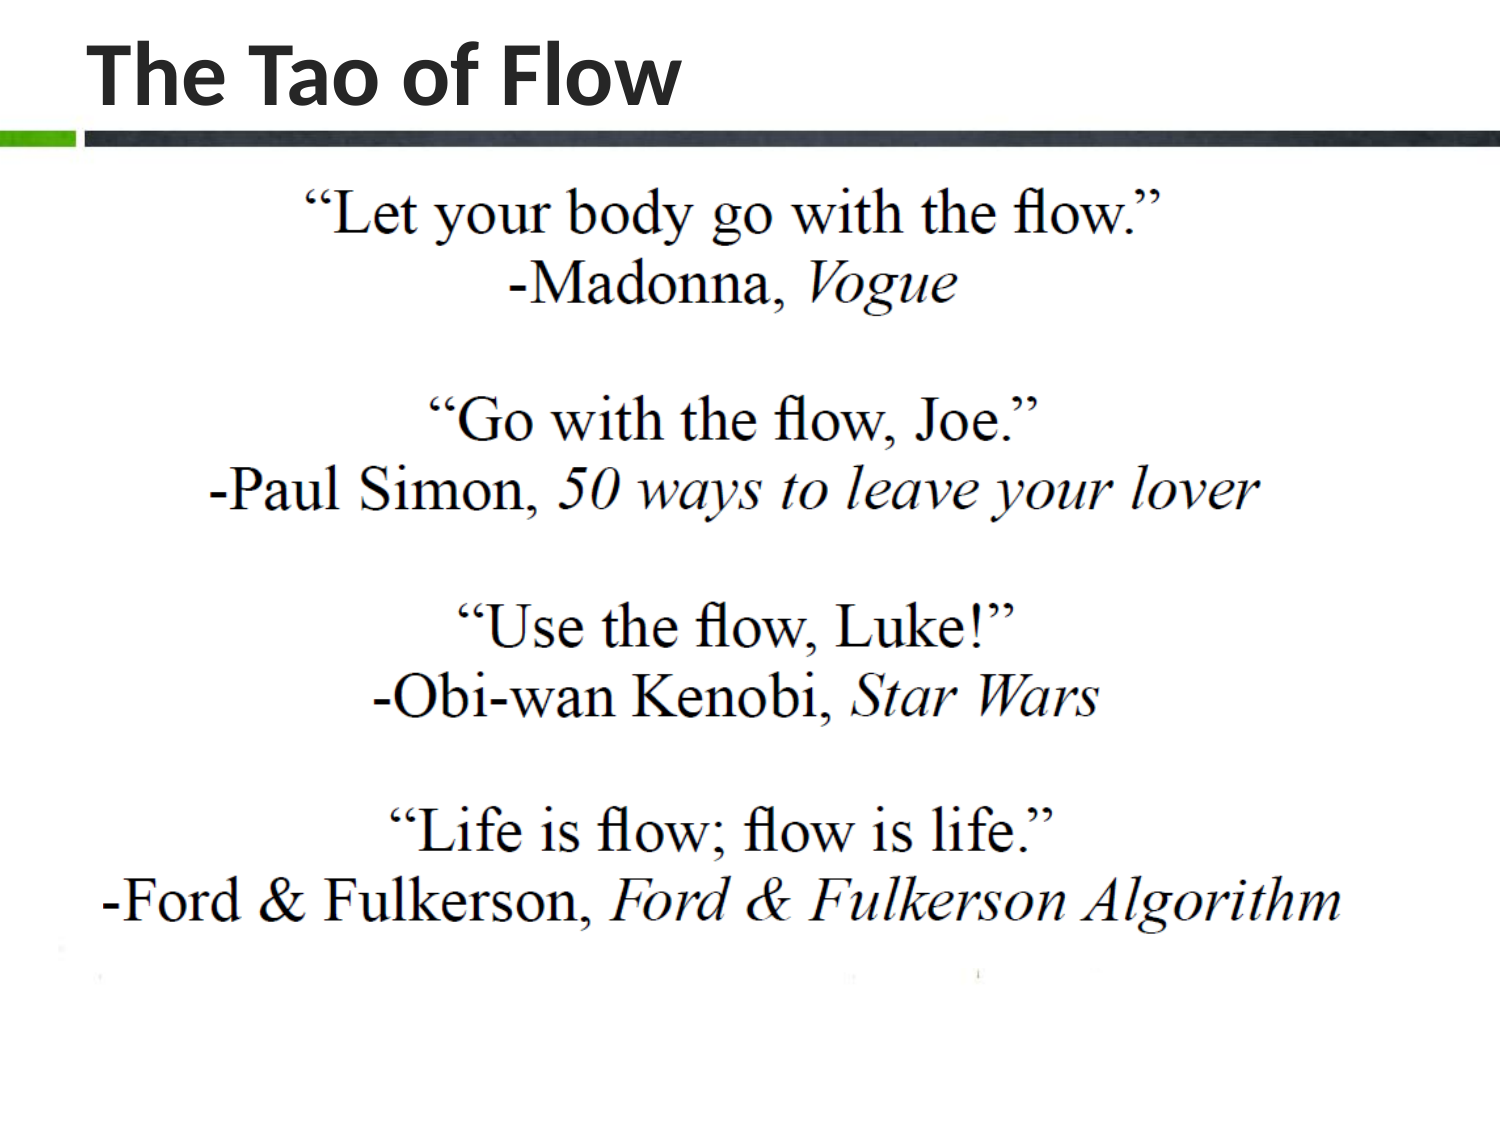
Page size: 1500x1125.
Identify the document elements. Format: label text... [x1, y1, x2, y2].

picture [0, 0, 1500, 1125]
title The Tao of Flow [71, 12, 1451, 126]
